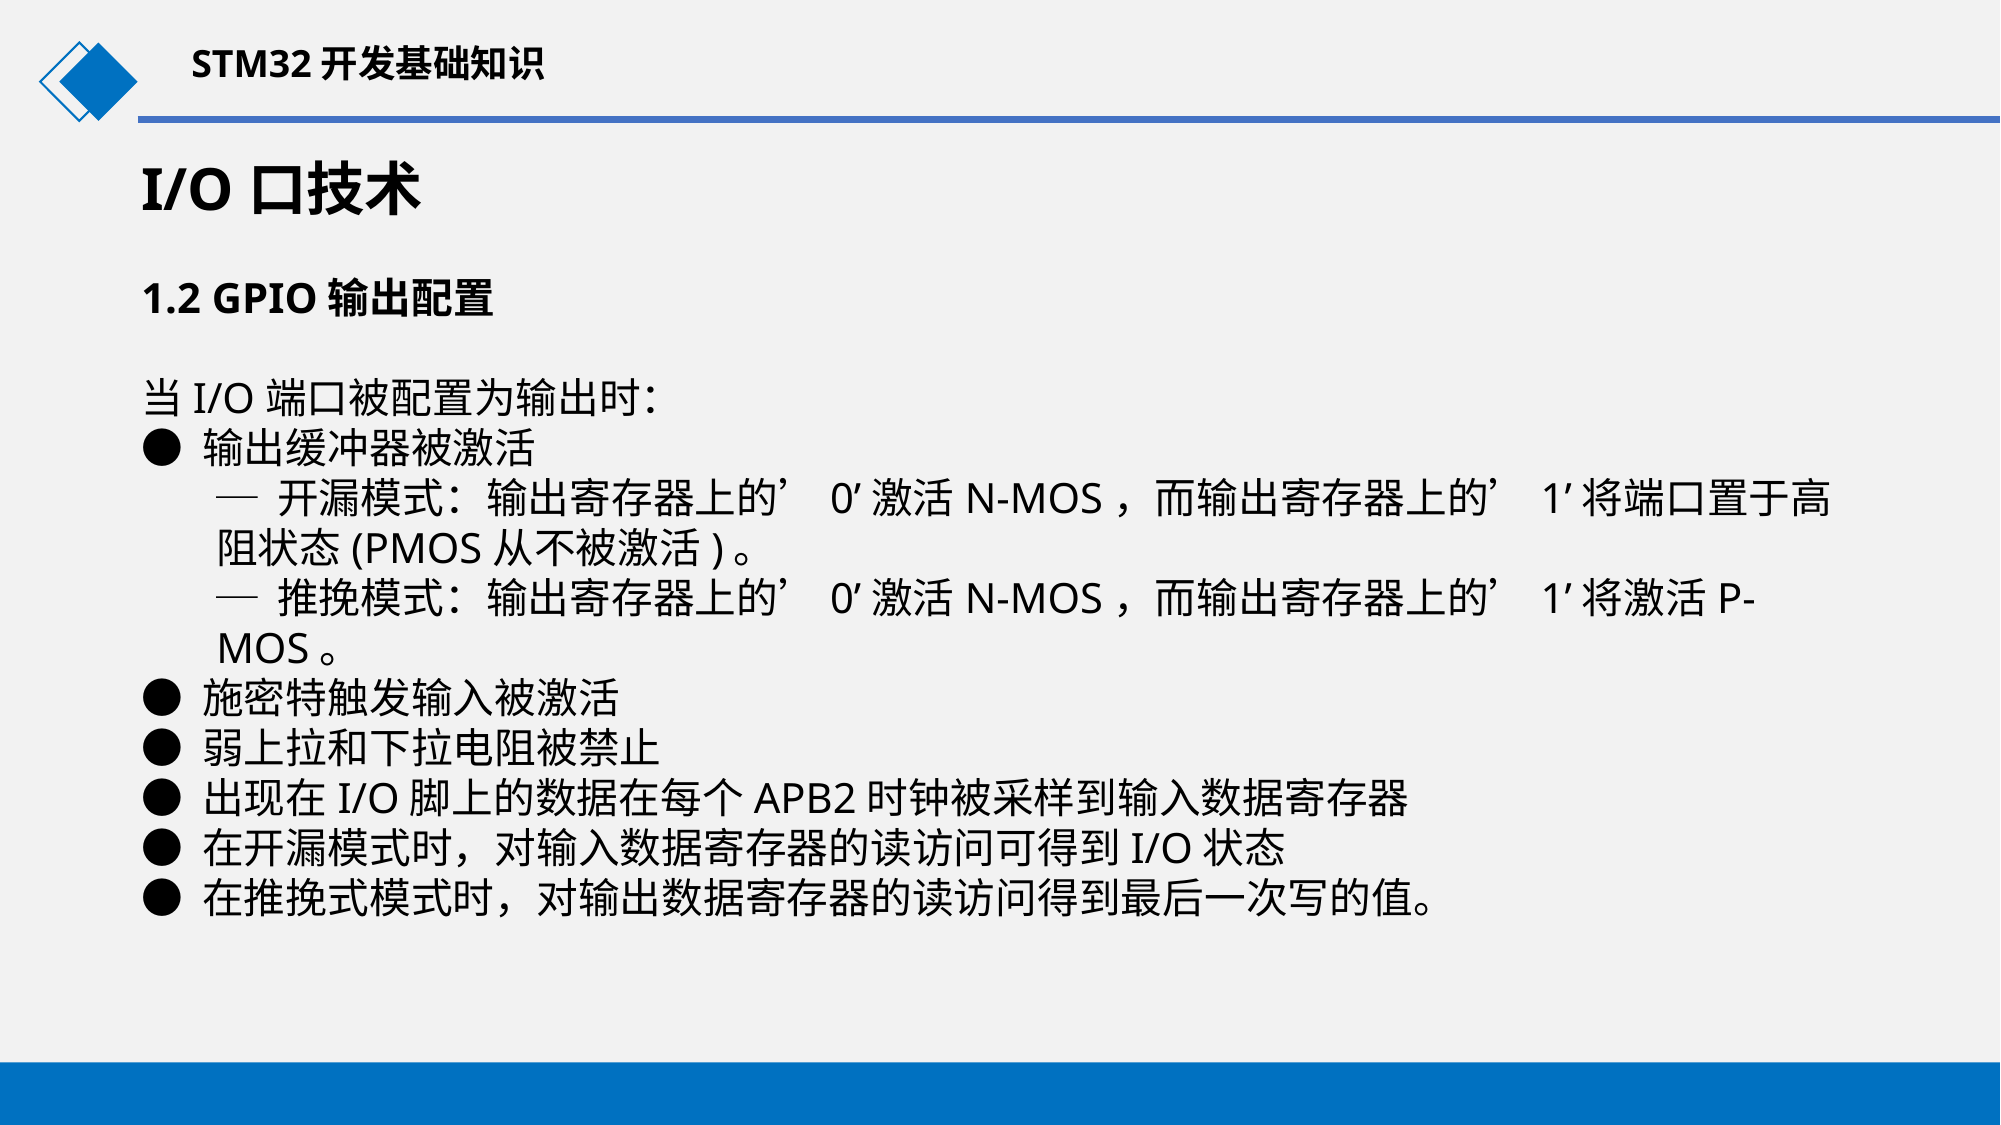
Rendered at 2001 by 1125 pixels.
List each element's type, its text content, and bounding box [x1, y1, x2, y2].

text_box STM32开发基础知识 [176, 32, 561, 92]
text_box I/O口技术 1.2 GPIO输出配置 当I/O端口被配置为输出时： ● 输出缓冲器被激活 ─ 开漏模式：输出寄存器上的’0’激活N-MOS，而输出寄存器上的’1’将端口置于高阻状态(PMOS从不被激活)。 ─ 推挽模式：输出寄存器上的’0’激活N-MOS，而输出寄存器上的’1’将激活P-MOS。 ● 施密特触发输入被激活 ● 弱上拉和下拉电阻被禁止 ● 出现在I/O脚上的数据在每个APB2时钟被采样到输入数据寄存器 ● 在开漏模式时，对输入数据寄存器的读访问可得到I/O状态 ● 在推挽式模式时，对输出数据寄存器的读访问得到最后一次写的值。 [126, 144, 1867, 930]
